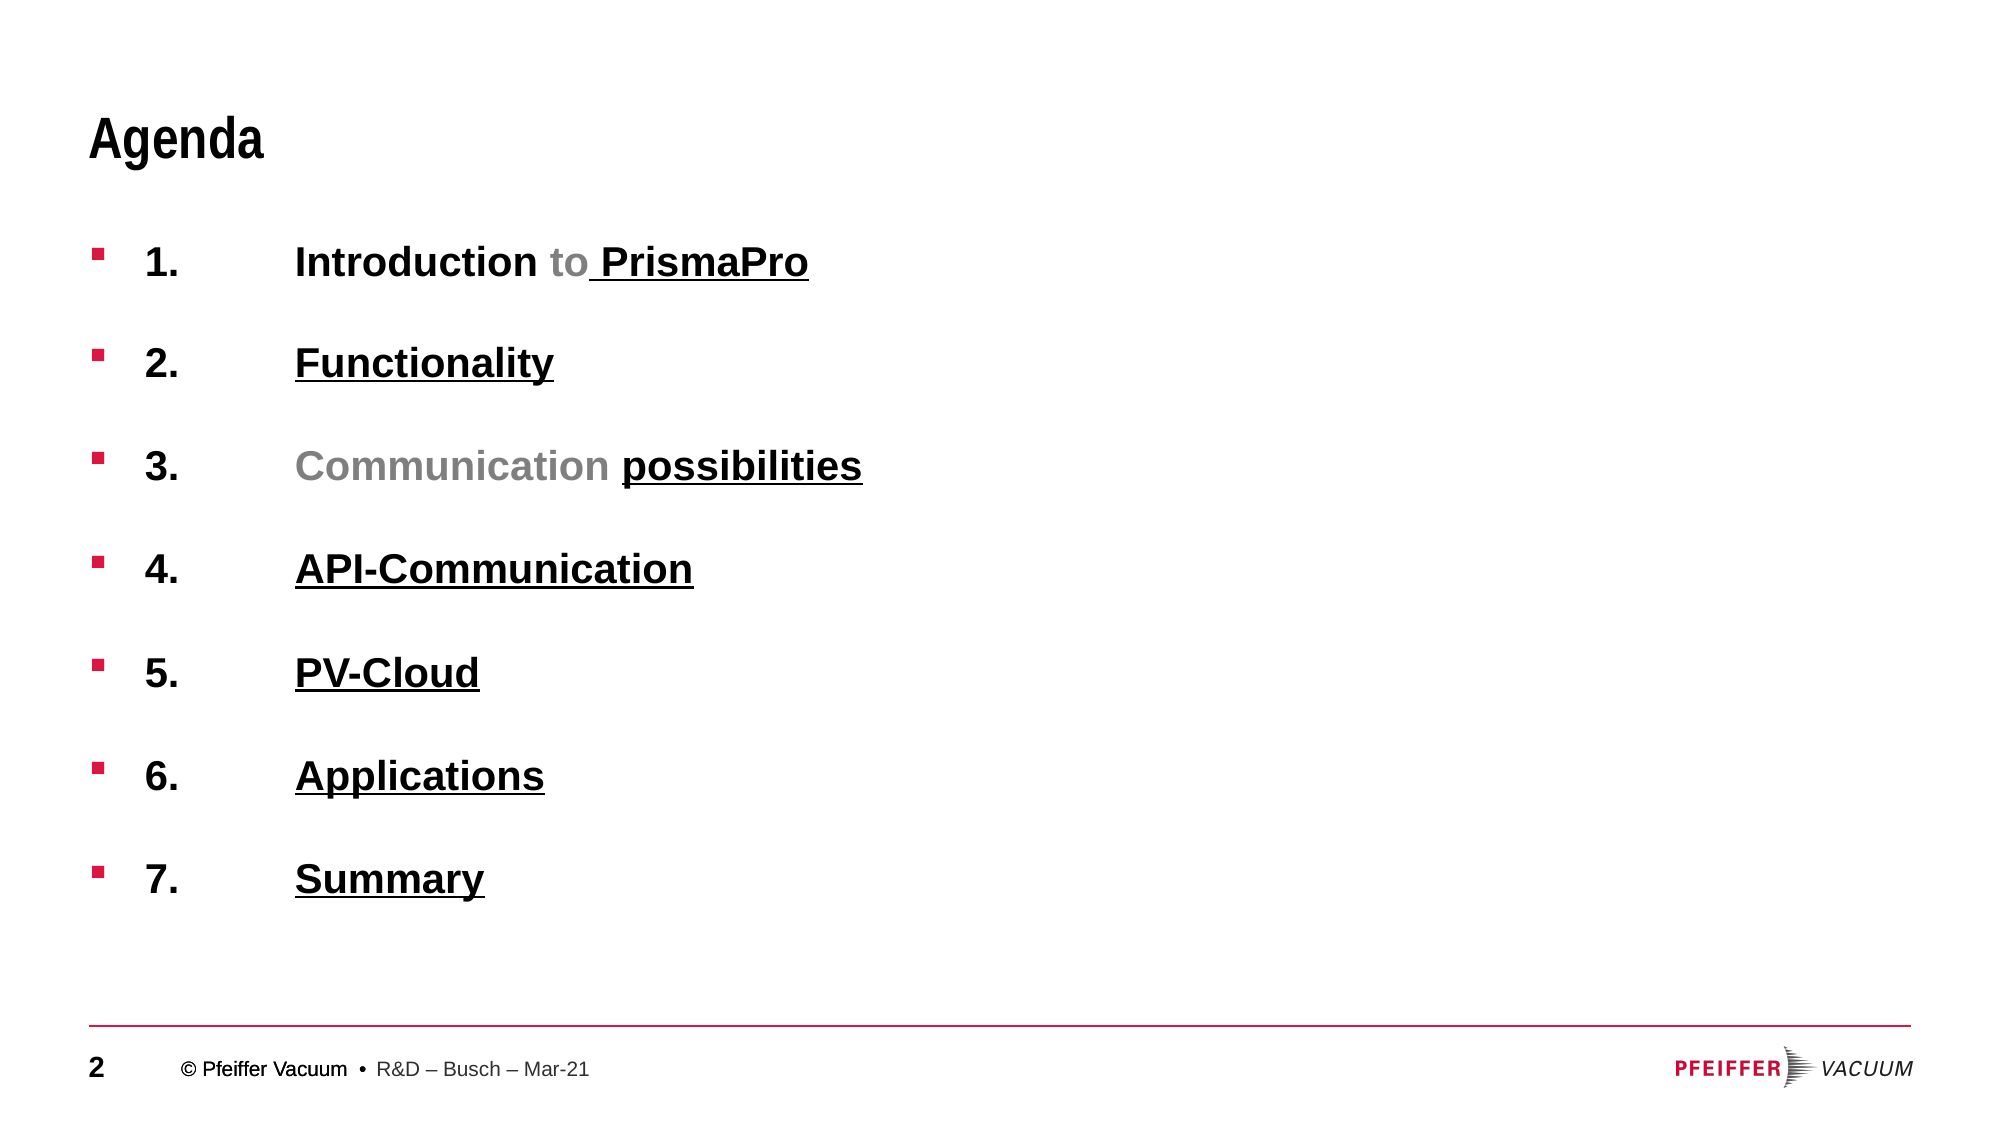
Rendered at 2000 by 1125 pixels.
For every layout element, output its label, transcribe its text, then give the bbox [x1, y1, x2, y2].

footer R&D – Busch – Mar-21 [376, 1055, 1665, 1088]
picture [1676, 1046, 1913, 1088]
title Agenda [88, 70, 1911, 229]
list 1. Introduction to PrismaPro 2. Functionality 3. Communication possibilities 4. API-Communication 5. PV-Cloud 6. Applications 7. Summary [88, 229, 1911, 1004]
